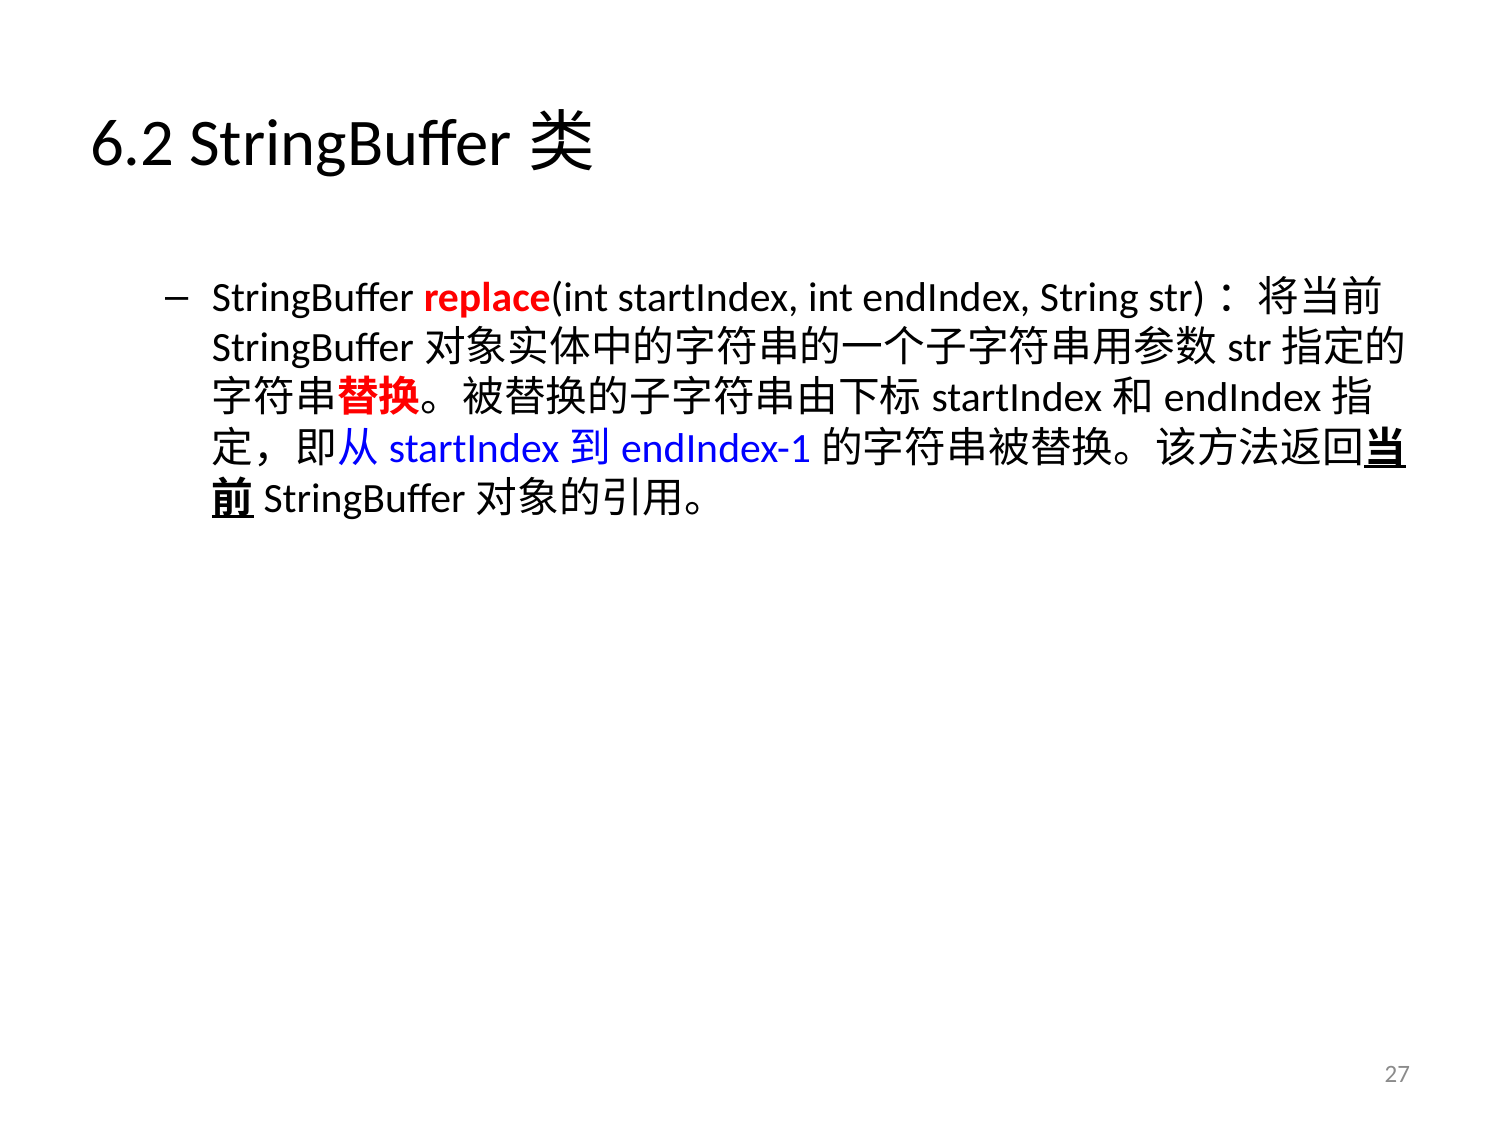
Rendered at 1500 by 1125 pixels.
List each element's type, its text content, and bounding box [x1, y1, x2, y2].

slide_number 27 [1074, 1042, 1425, 1103]
title 6.2 StringBuffer类 [75, 45, 1425, 233]
list StringBuffer replace(int startIndex, int endIndex, String str)：将当前StringBuffer对象实体中的字符串的一个子字符串用参数str指定的字符串替换。被替换的子字符串由下标startIndex和endIndex指定，即从startIndex到endIndex-1的字符串被替换。该方法返回当前StringBuffer对象的引用。 [75, 262, 1425, 1005]
